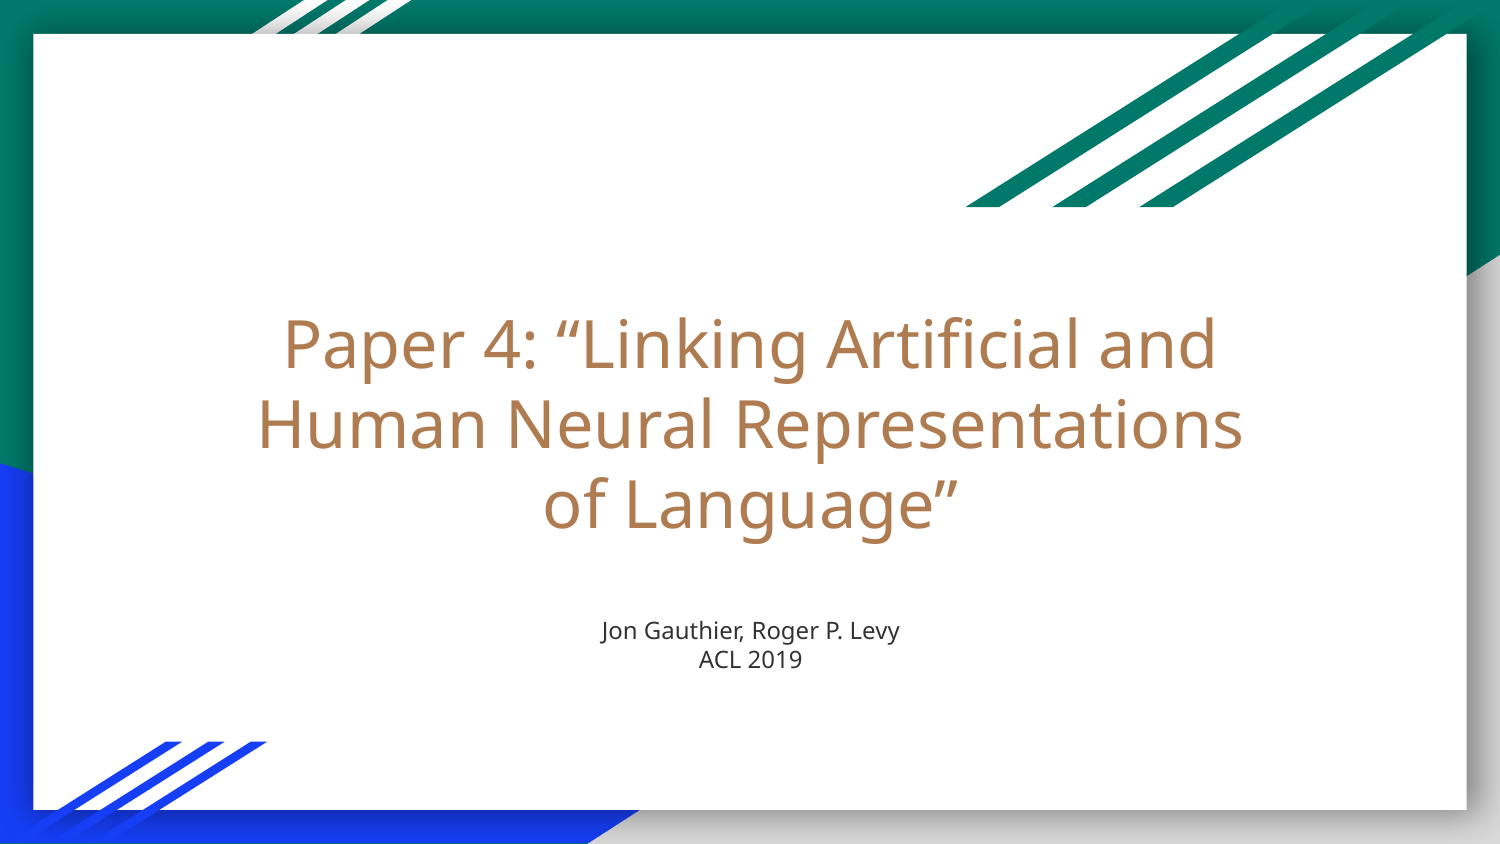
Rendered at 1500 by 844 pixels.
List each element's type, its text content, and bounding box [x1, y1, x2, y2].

title Paper 4: “Linking Artificial and Human Neural Representations of Language” [228, 213, 1274, 630]
text_box Jon Gauthier, Roger P. Levy ACL 2019 [267, 600, 1234, 679]
